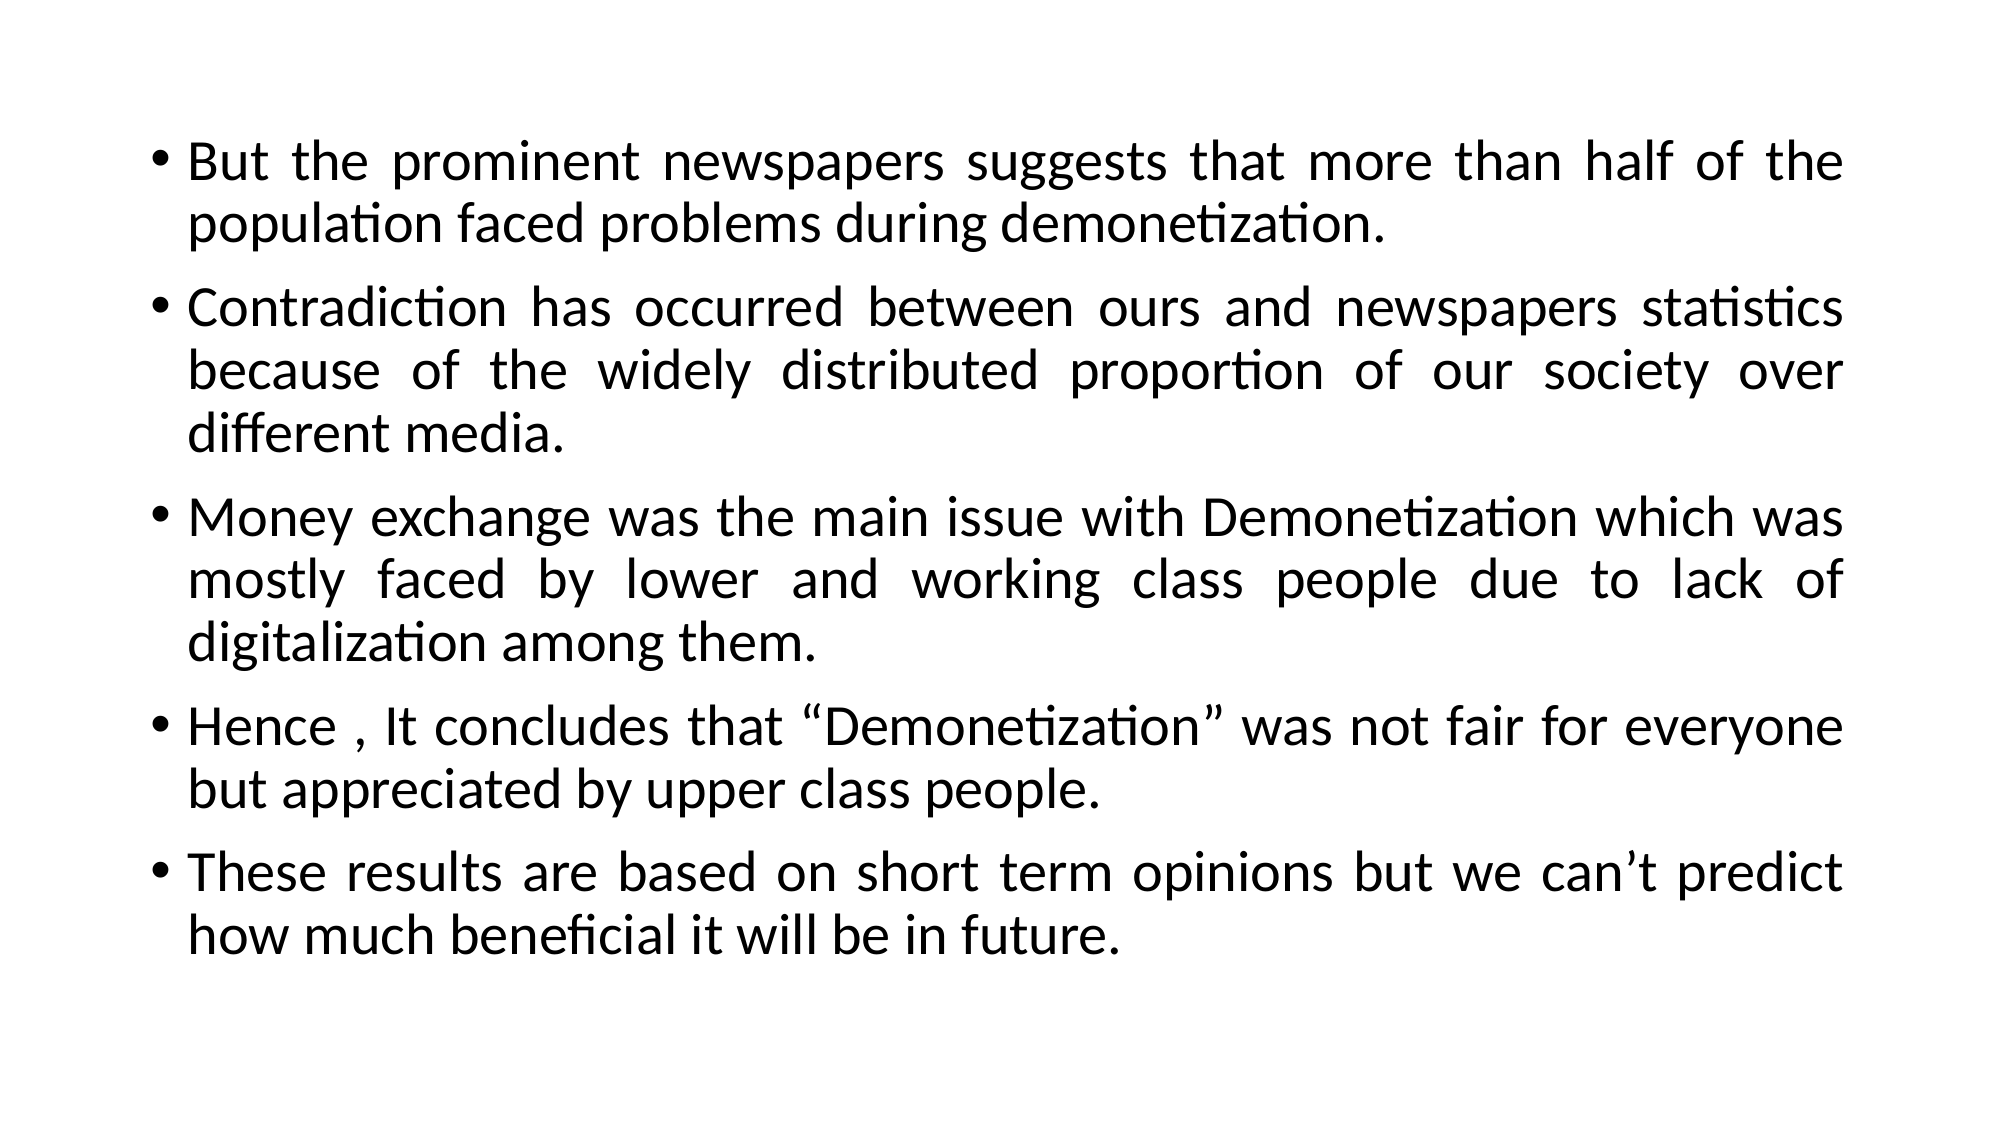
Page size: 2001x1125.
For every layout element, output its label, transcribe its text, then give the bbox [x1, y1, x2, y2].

list But the prominent newspapers suggests that more than half of the population faced problems during demonetization. Contradiction has occurred between ours and newspapers statistics because of the widely distributed proportion of our society over different media. Money exchange was the main issue with Demonetization which was mostly faced by lower and working class people due to lack of digitalization among them. Hence , It concludes that “Demonetization” was not fair for everyone but appreciated by upper class people. These results are based on short term opinions but we can’t predict how much beneficial it will be in future. [135, 122, 1861, 1007]
